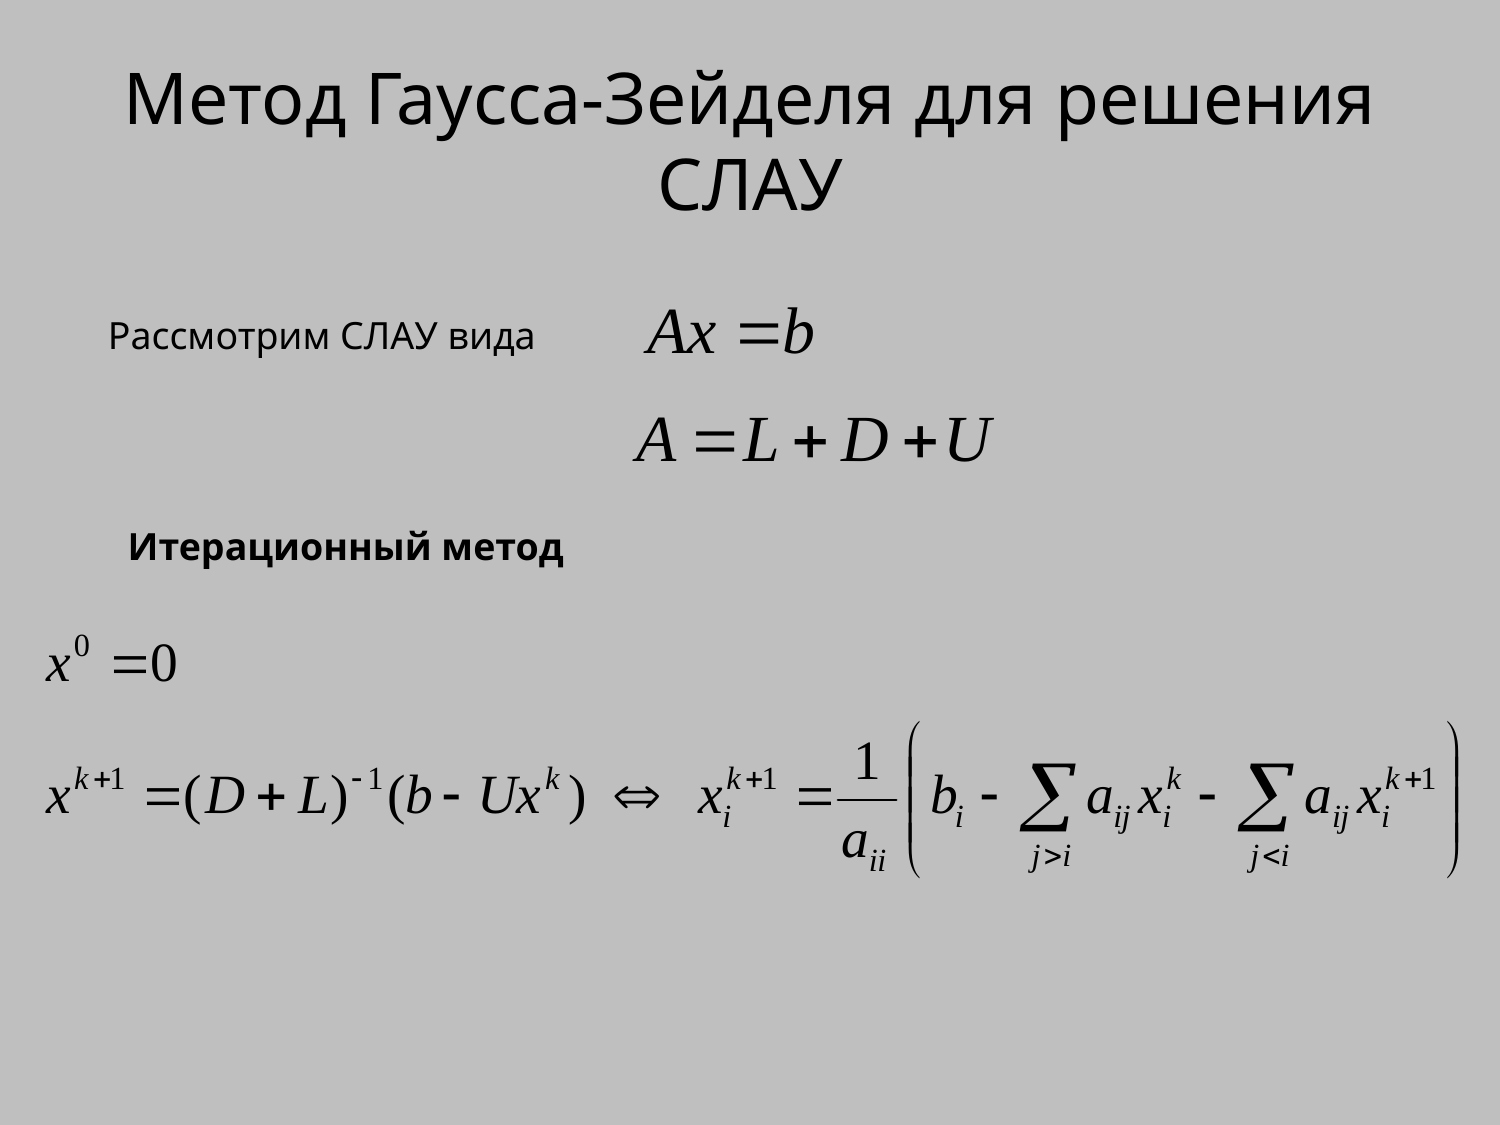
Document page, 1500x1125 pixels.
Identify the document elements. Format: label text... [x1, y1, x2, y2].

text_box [632, 292, 825, 370]
text_box Итерационный метод [112, 515, 579, 576]
title Метод Гаусса-Зейделя для решения СЛАУ [75, 45, 1425, 233]
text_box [620, 400, 1011, 478]
text_box Рассмотрим СЛАУ вида [93, 304, 551, 365]
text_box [34, 620, 1476, 890]
